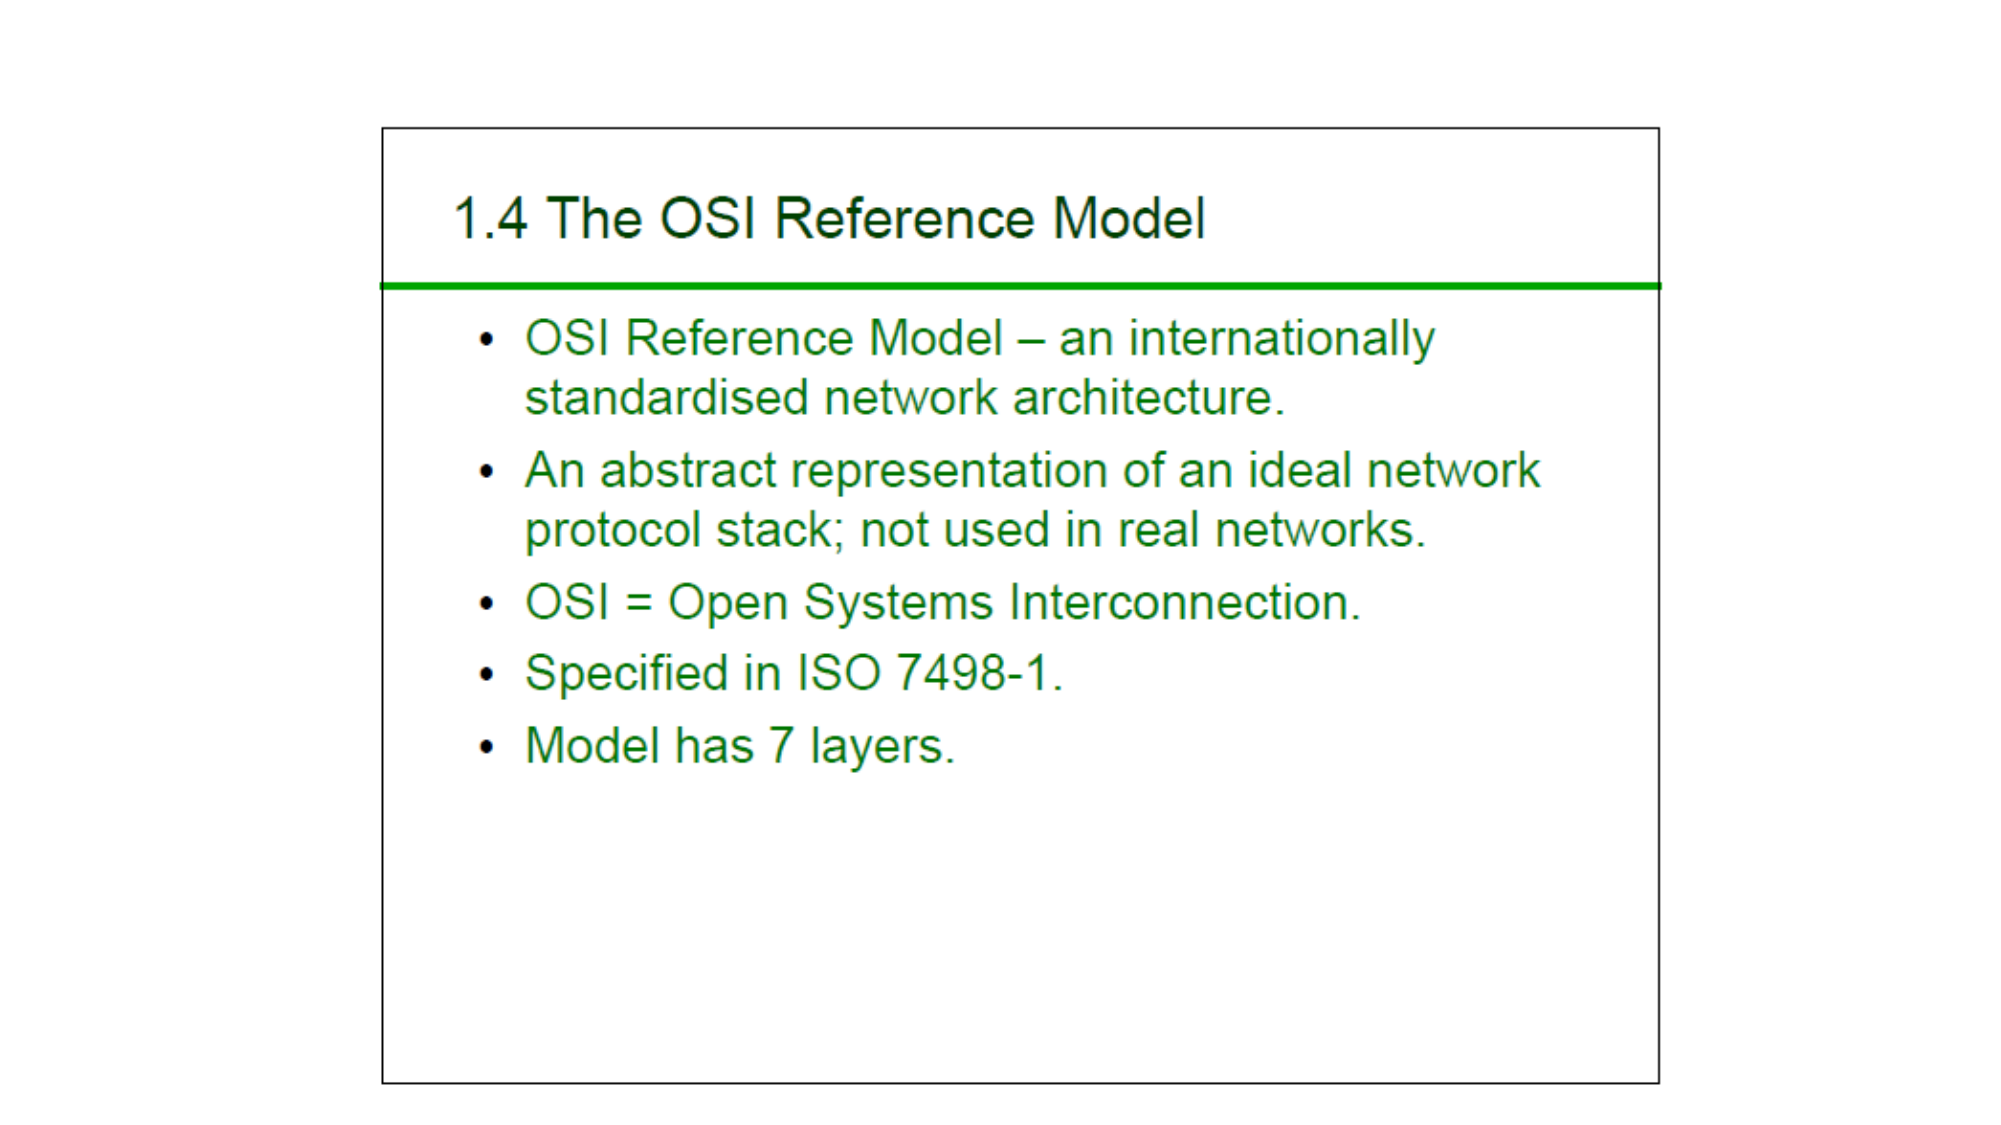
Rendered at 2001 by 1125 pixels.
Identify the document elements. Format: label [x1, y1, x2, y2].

picture [359, 97, 1693, 1125]
